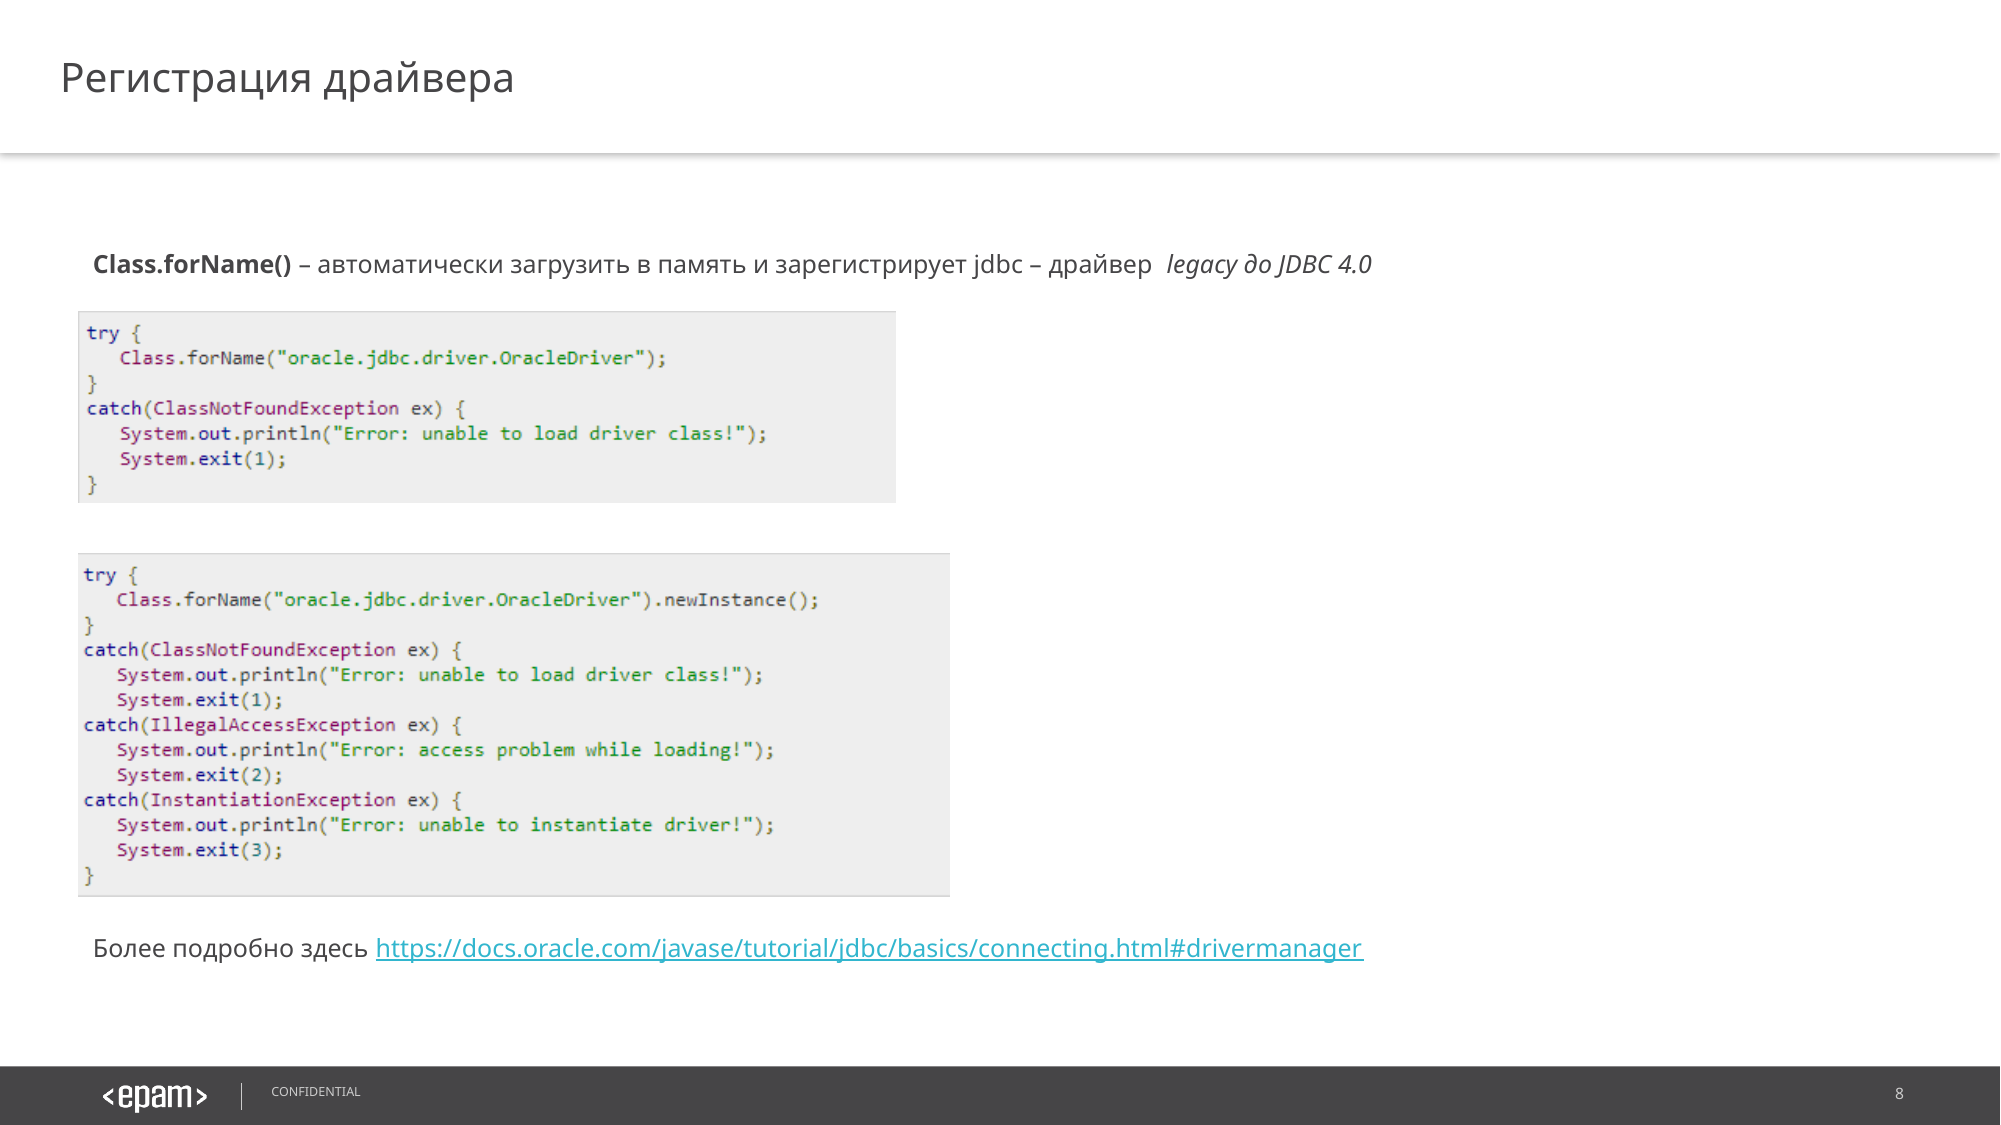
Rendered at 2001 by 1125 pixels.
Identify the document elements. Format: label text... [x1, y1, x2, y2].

picture [77, 553, 951, 898]
list Class.forName() – автоматически загрузить в память и зарегистрирует jdbc – драйвер legacy до JDBC 4.0 Более подробно здесь https://docs.oracle.com/javase/tutorial/jdbc/basics/connecting.html#drivermanager [78, 235, 1922, 986]
picture [102, 1085, 207, 1113]
picture [77, 311, 896, 503]
list Регистрация драйвера [0, 0, 2000, 153]
